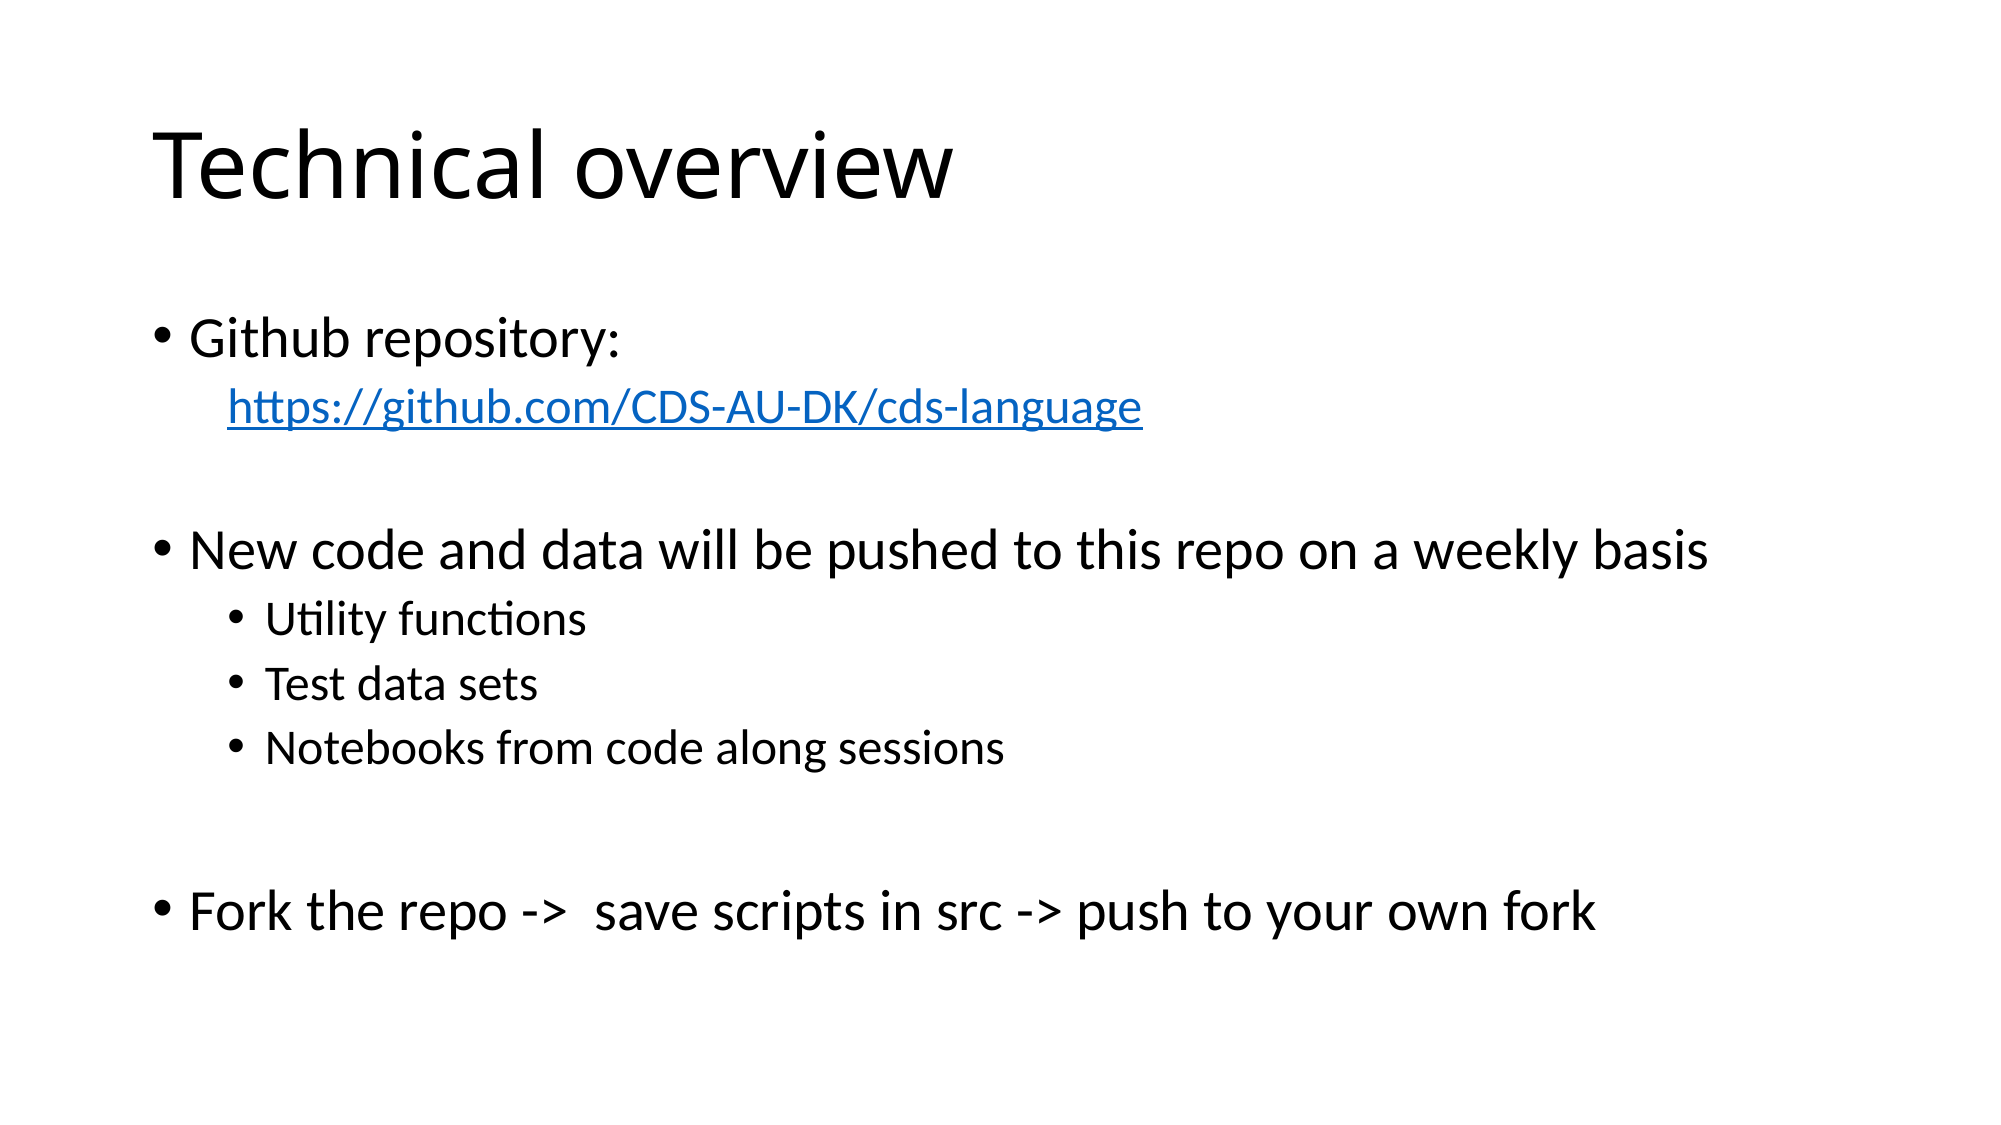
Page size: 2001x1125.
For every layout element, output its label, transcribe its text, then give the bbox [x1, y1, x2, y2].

title Technical overview [137, 59, 1863, 278]
list Github repository: https://github.com/CDS-AU-DK/cds-language New code and data will be pushed to this repo on a weekly basis Utility functions Test data sets Notebooks from code along sessions Fork the repo -> save scripts in src -> push to your own fork [137, 299, 1863, 1014]
